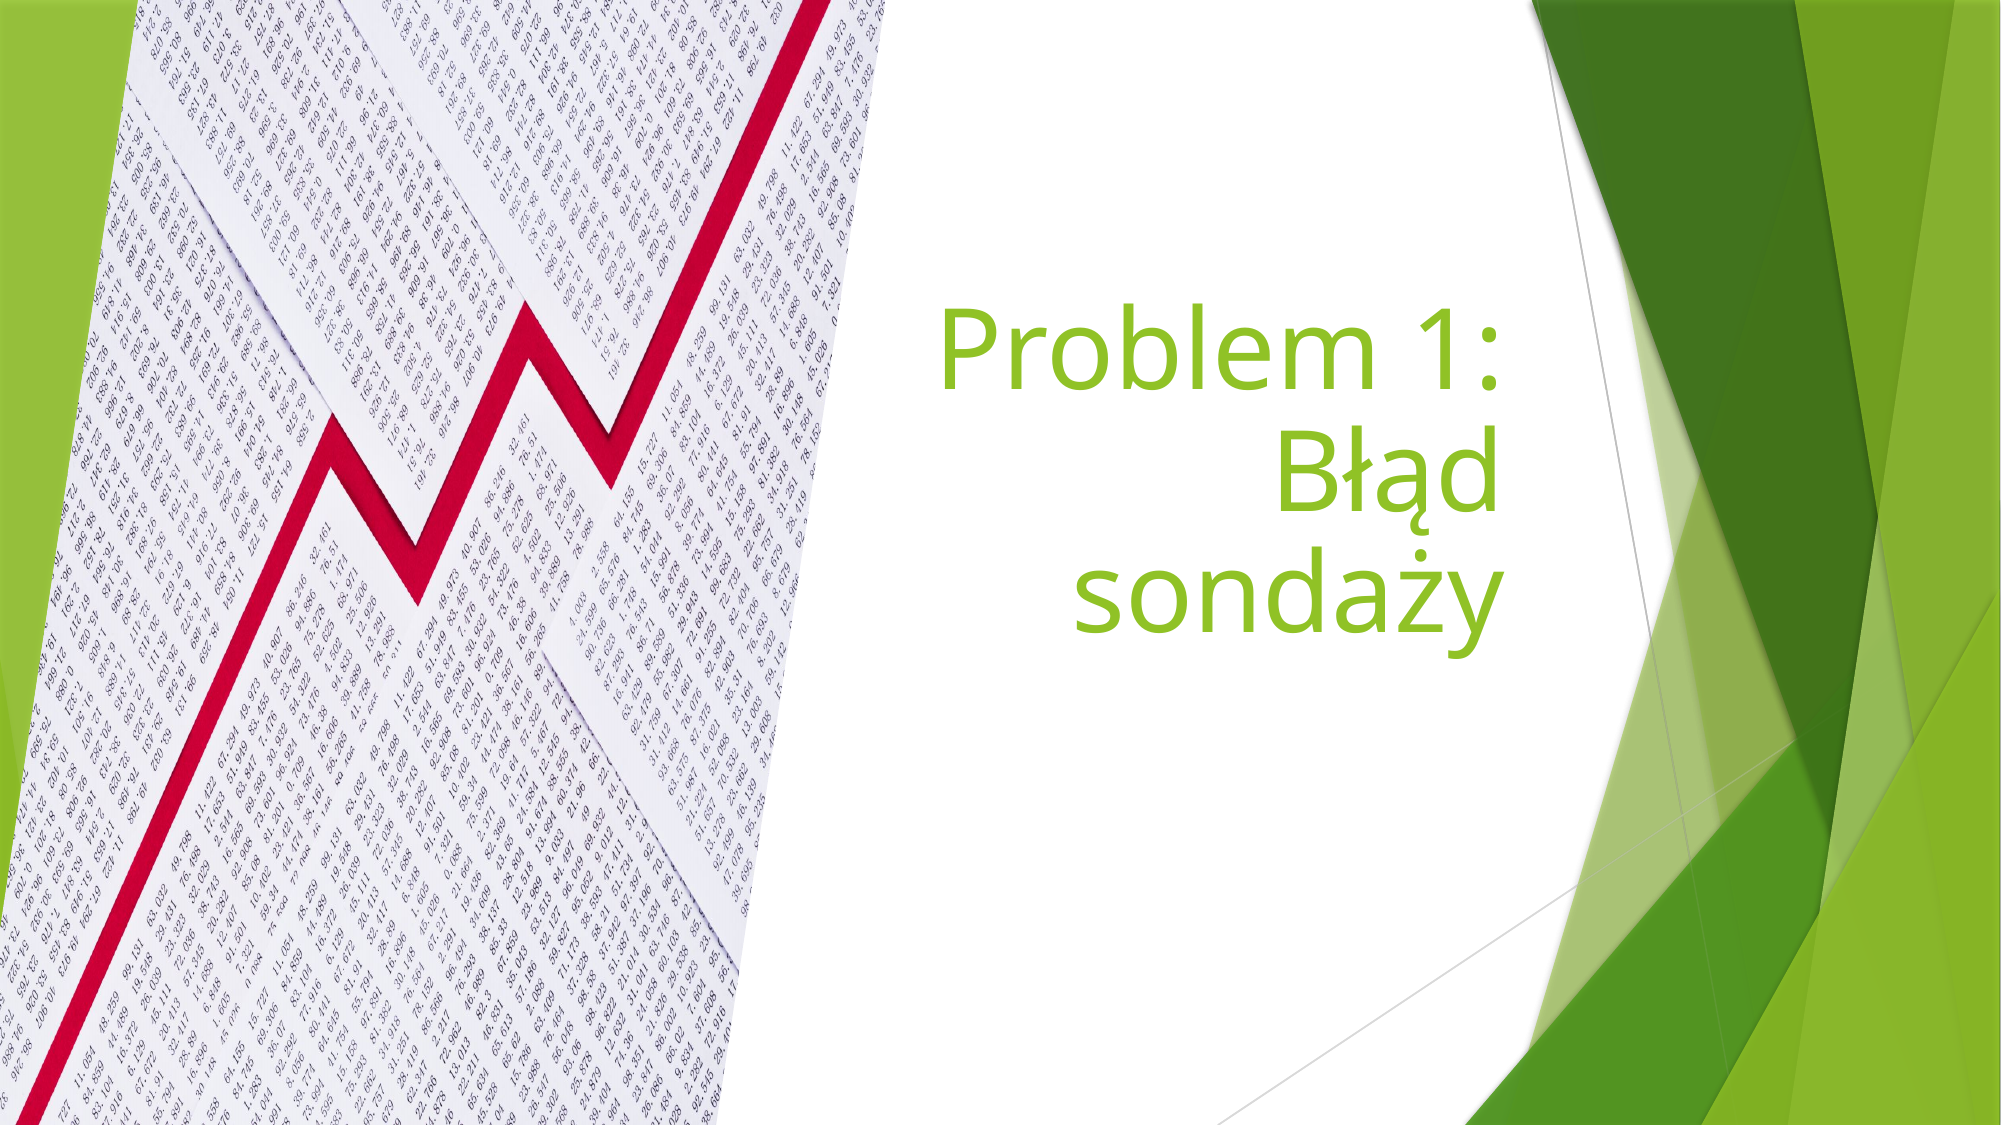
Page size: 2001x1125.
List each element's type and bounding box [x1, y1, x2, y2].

text_box [887, 0, 2000, 1125]
picture [0, 0, 886, 1125]
